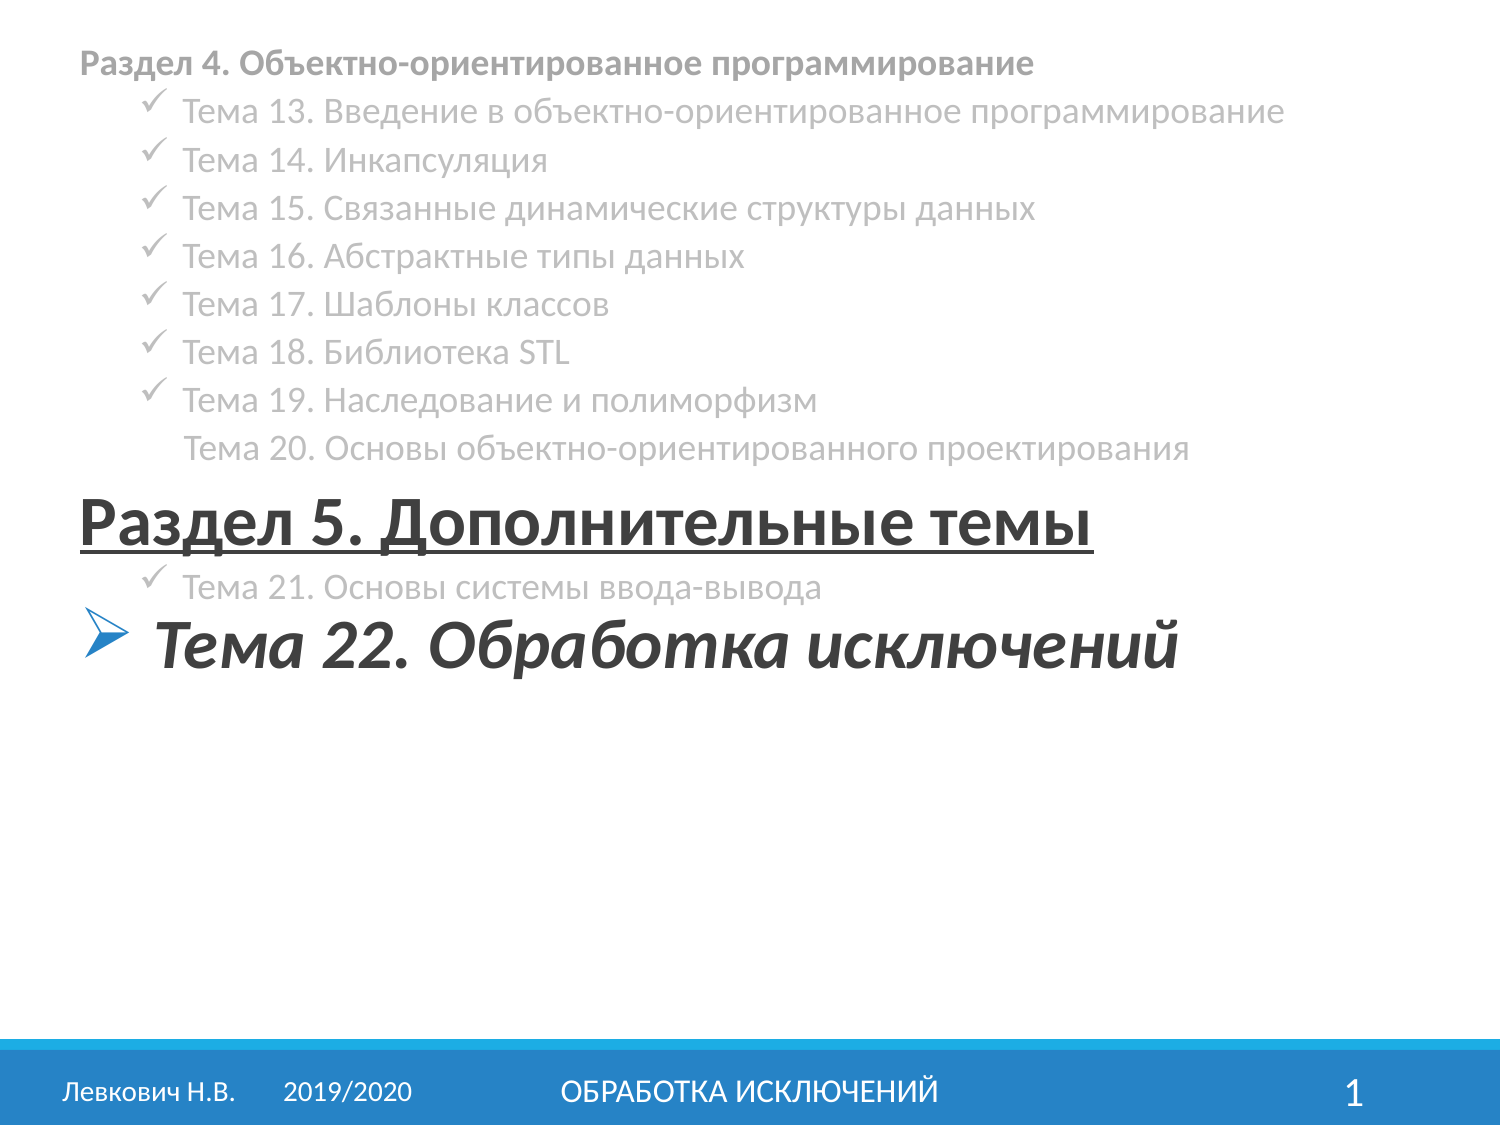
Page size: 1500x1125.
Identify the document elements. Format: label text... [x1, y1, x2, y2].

slide_number Левкович Н.В. 2019/2020 [47, 1059, 440, 1120]
slide_number 1 [1218, 1059, 1380, 1120]
text_box Раздел 4. Объектно-ориентированное программирование Тема 13. Введение в объектно-ориентированное программирование Тема 14. Инкапсуляция Тема 15. Связанные динамические структуры данных Тема 16. Абстрактные типы данных Тема 17. Шаблоны классов Тема 18. Библиотека STL Тема 19. Наследование и полиморфизм Тема 20. Основы объектно-ориентированного проектирования Раздел 5. Дополнительные темы Тема 21. Основы системы ввода-вывода Тема 22. Обработка исключений [64, 30, 1483, 1028]
footer Обработка исключений [453, 1059, 1047, 1120]
